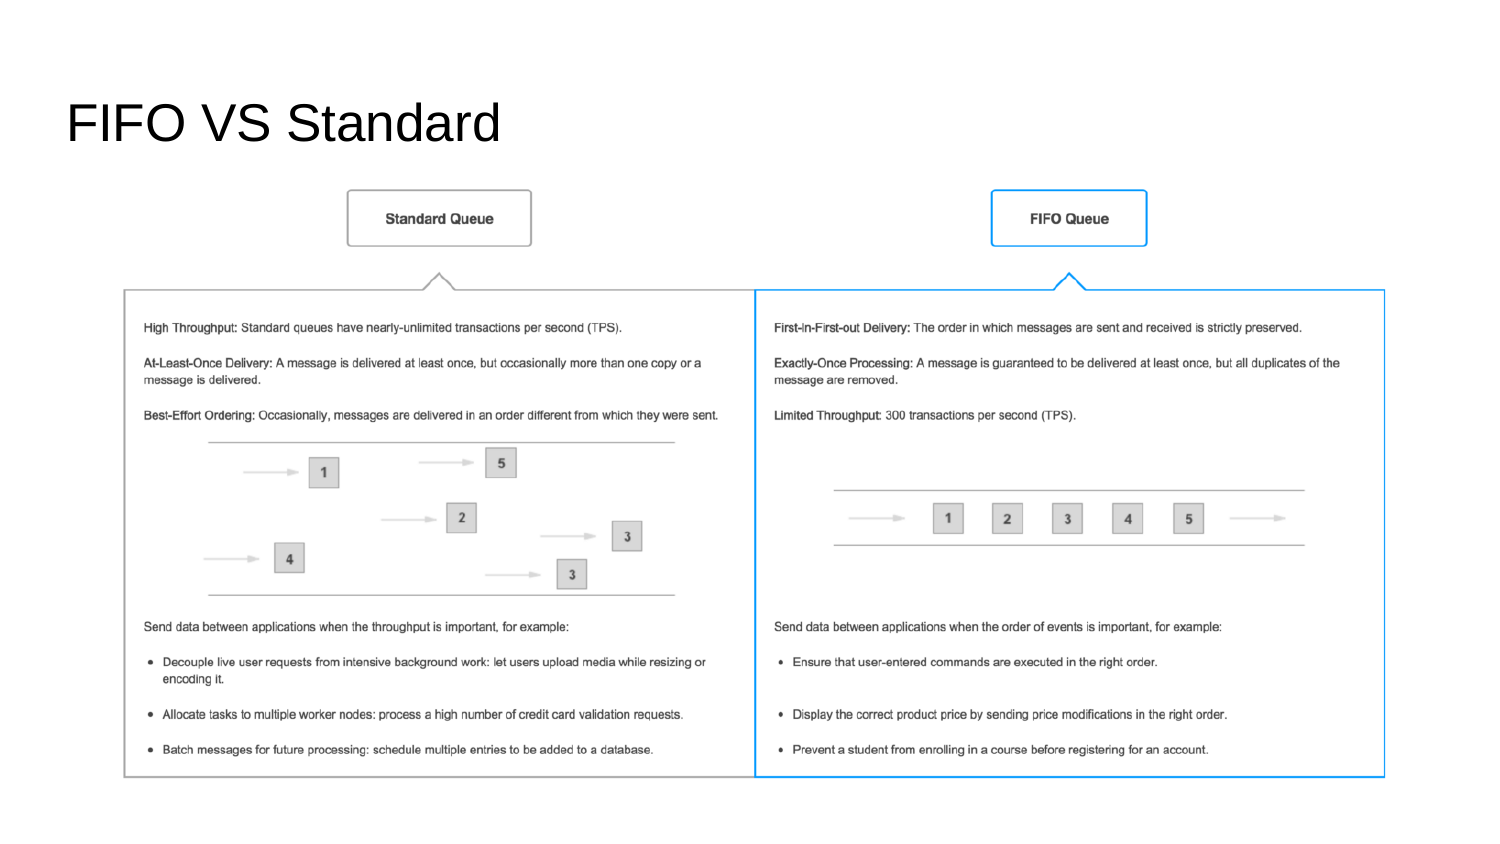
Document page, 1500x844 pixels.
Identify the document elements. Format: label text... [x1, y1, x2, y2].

picture [111, 179, 1396, 786]
title FIFO VS Standard [51, 72, 1449, 167]
